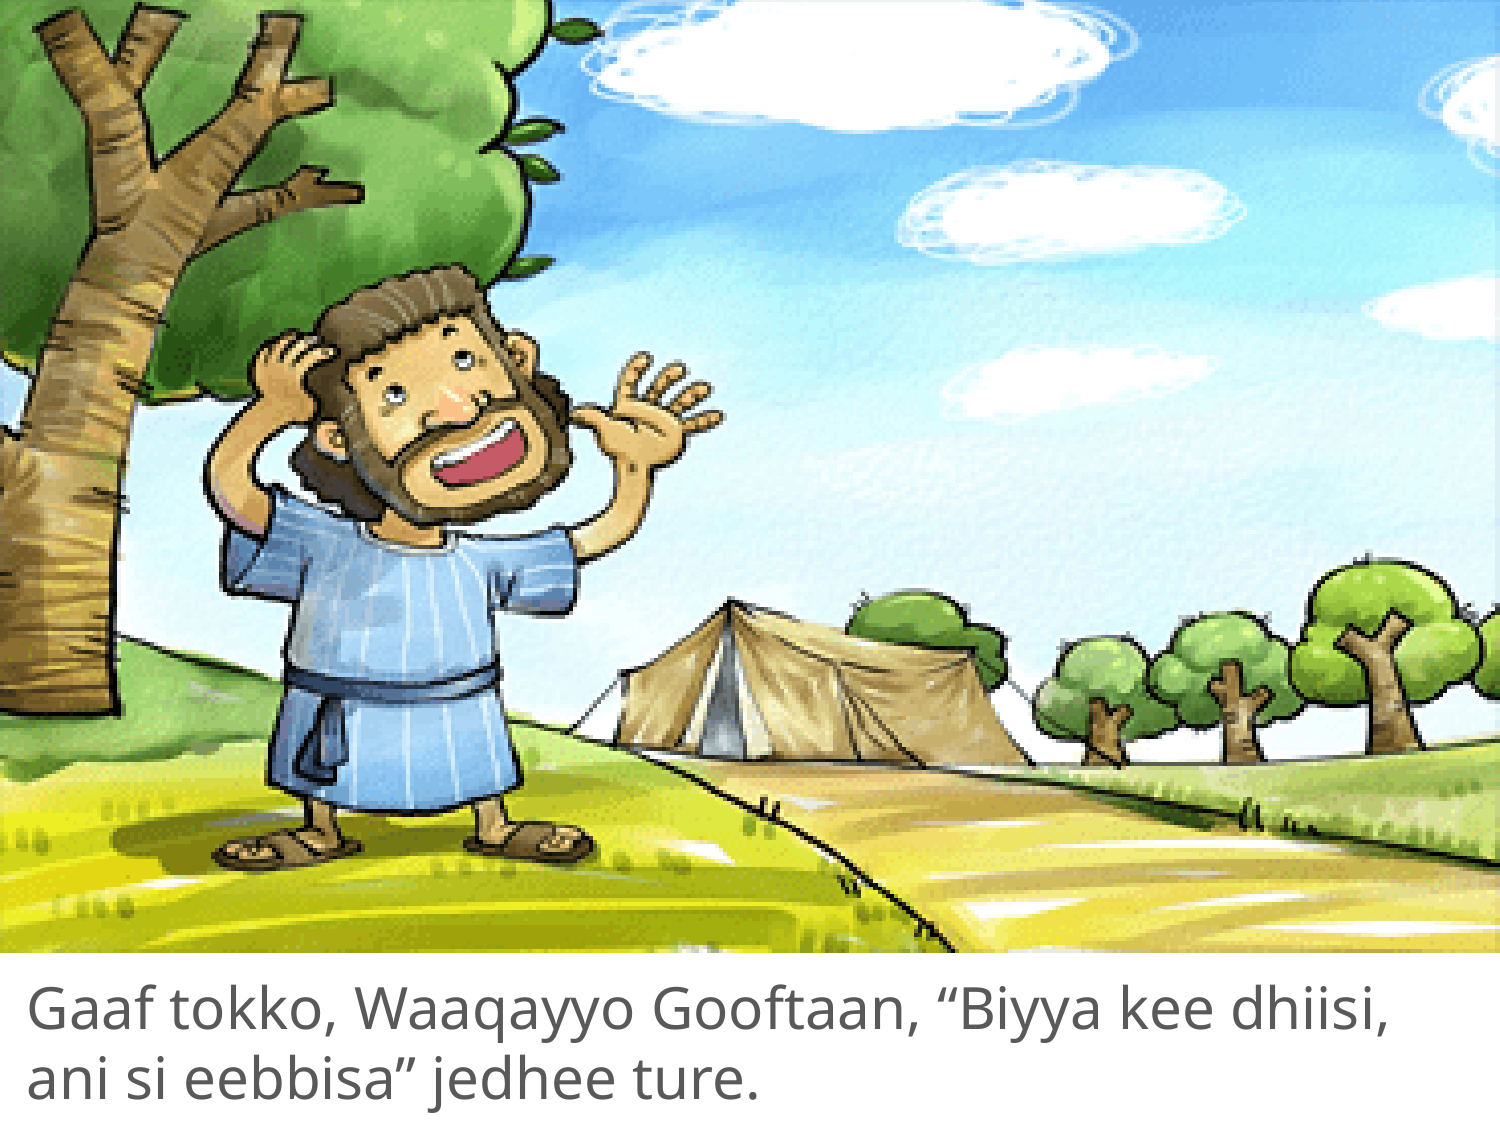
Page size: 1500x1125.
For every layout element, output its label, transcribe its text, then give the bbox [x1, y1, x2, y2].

text_box Gaaf tokko, Waaqayyo Gooftaan, “Biyya kee dhiisi, ani si eebbisa” jedhee ture. [11, 964, 1483, 1119]
picture [0, 0, 1500, 953]
